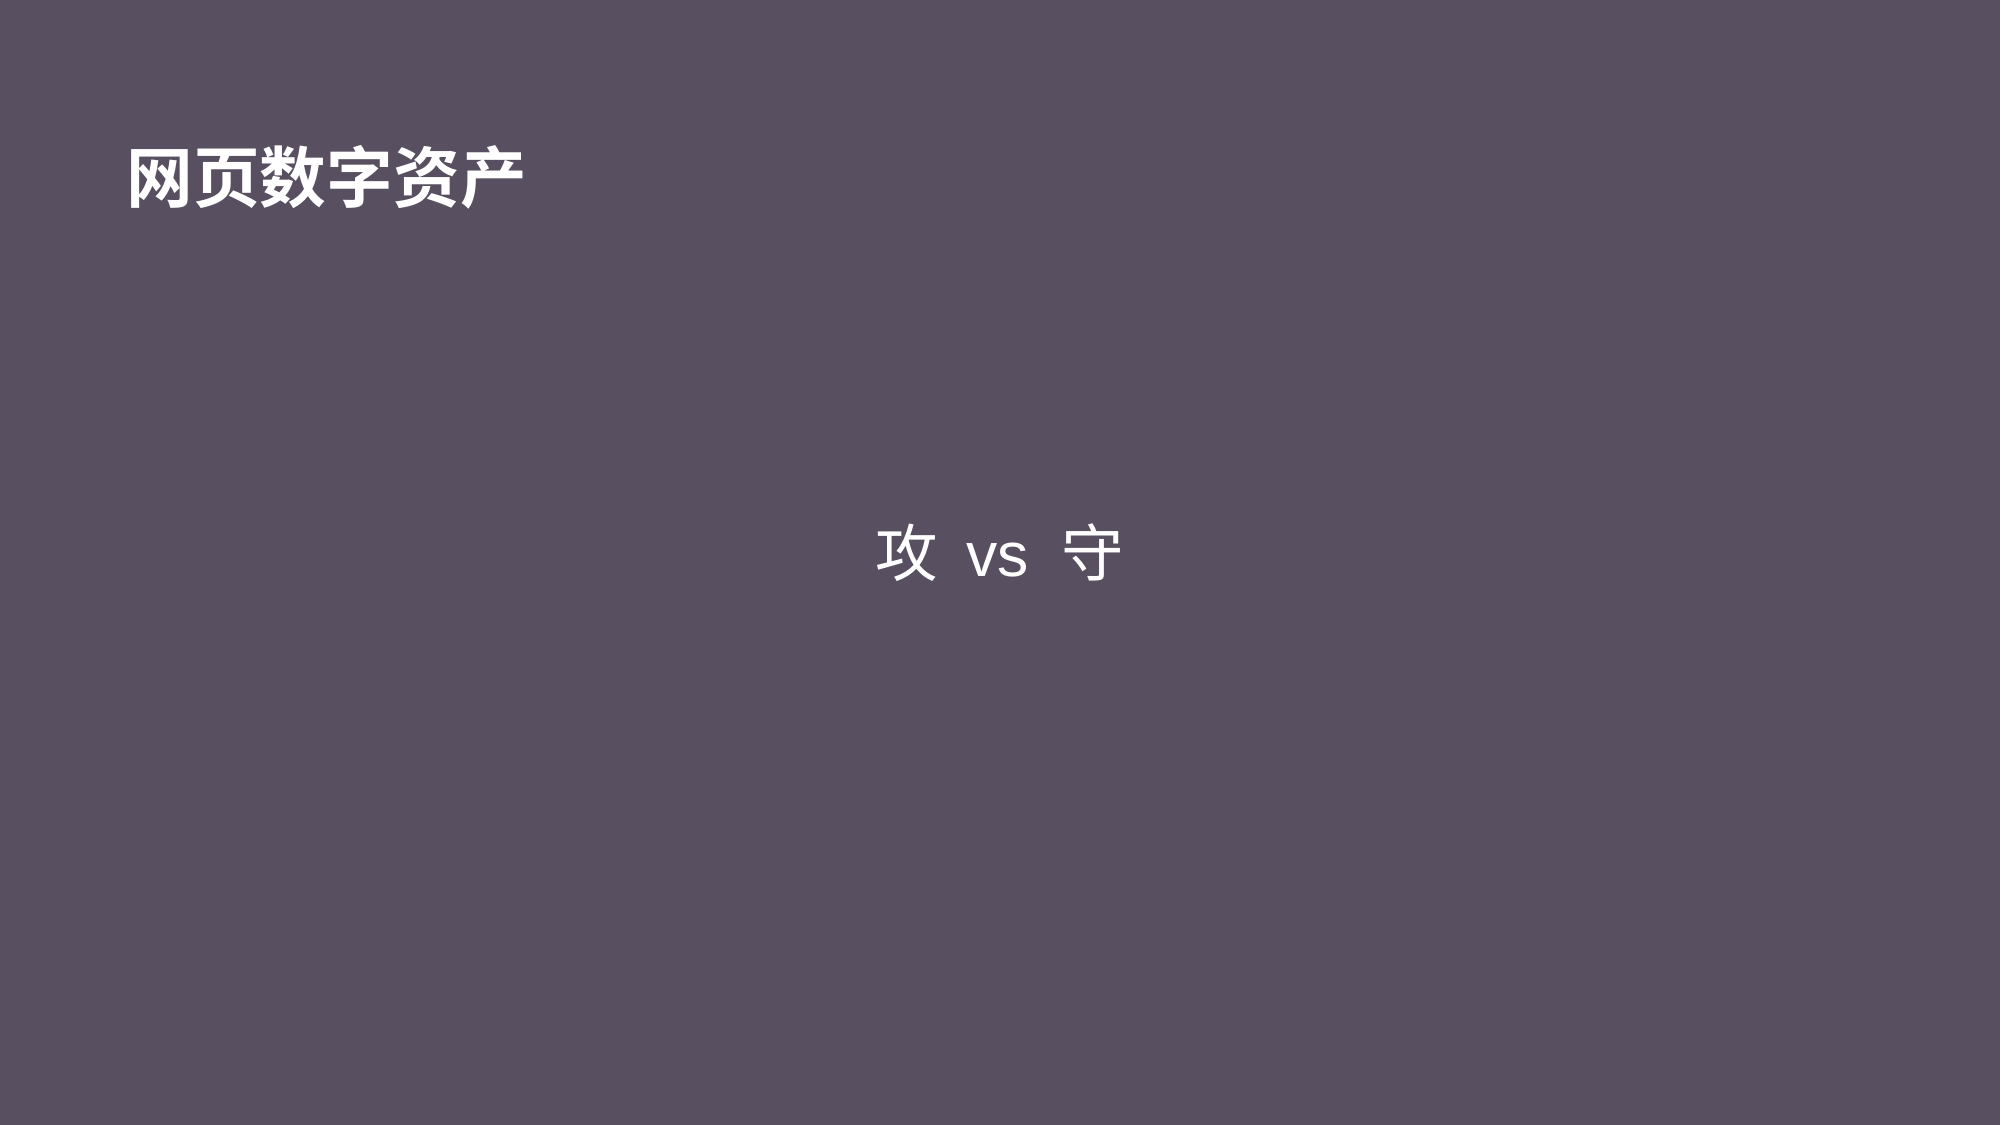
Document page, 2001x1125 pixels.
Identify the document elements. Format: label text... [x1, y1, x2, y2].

title 网页数字资产 [109, 102, 1891, 250]
text_box 攻 vs 守 [792, 507, 1207, 619]
